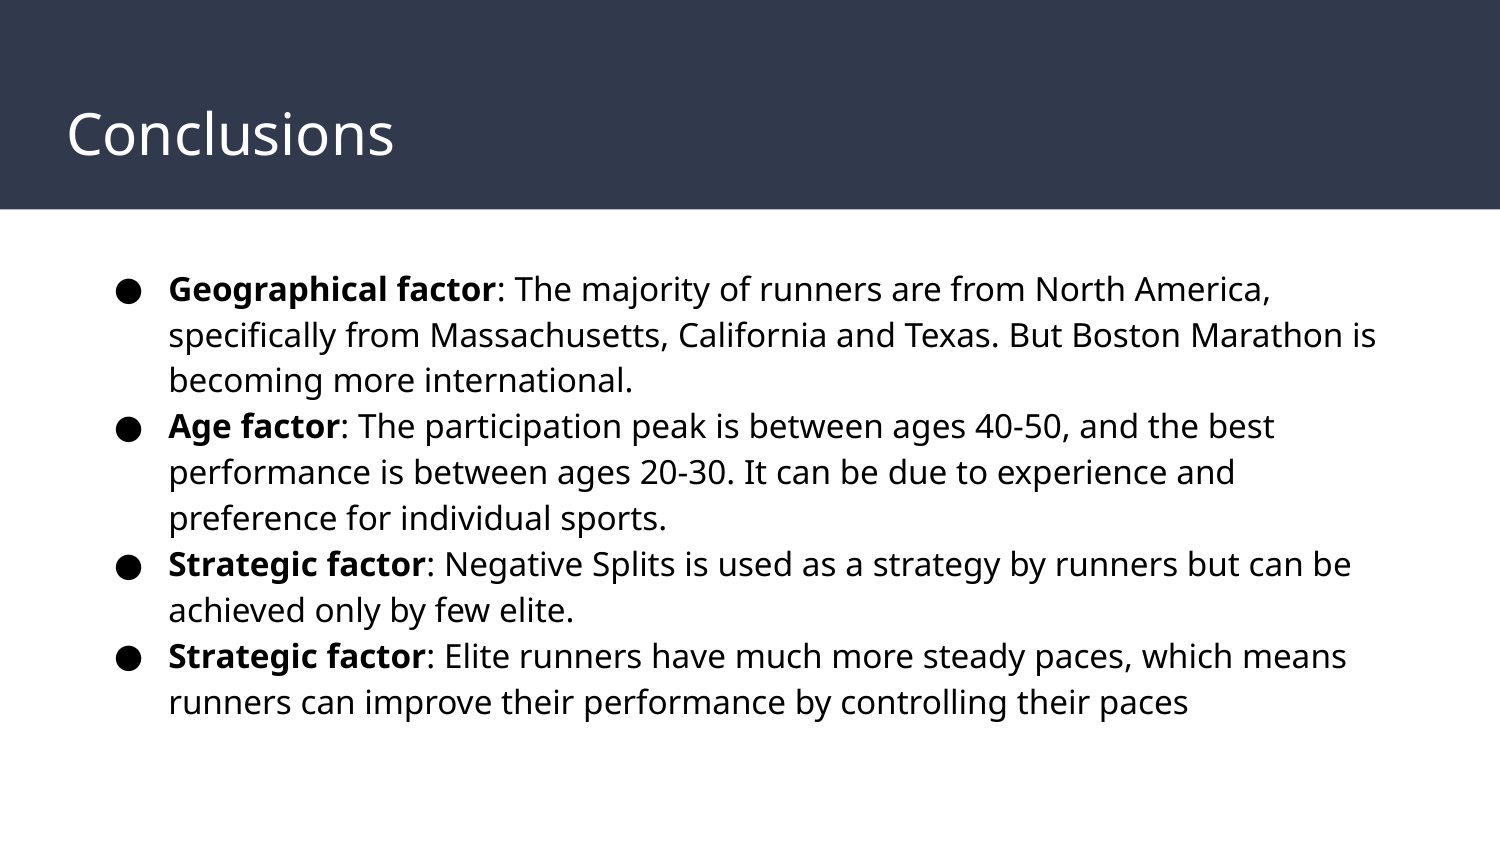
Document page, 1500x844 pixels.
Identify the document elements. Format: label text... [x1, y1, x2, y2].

title Conclusions [51, 82, 1449, 185]
list Geographical factor: The majority of runners are from North America, specifically from Massachusetts, California and Texas. But Boston Marathon is becoming more international. Age factor: The participation peak is between ages 40-50, and the best performance is between ages 20-30. It can be due to experience and preference for individual sports. Strategic factor: Negative Splits is used as a strategy by runners but can be achieved only by few elite. Strategic factor: Elite runners have much more steady paces, which means runners can improve their performance by controlling their paces [78, 246, 1400, 789]
